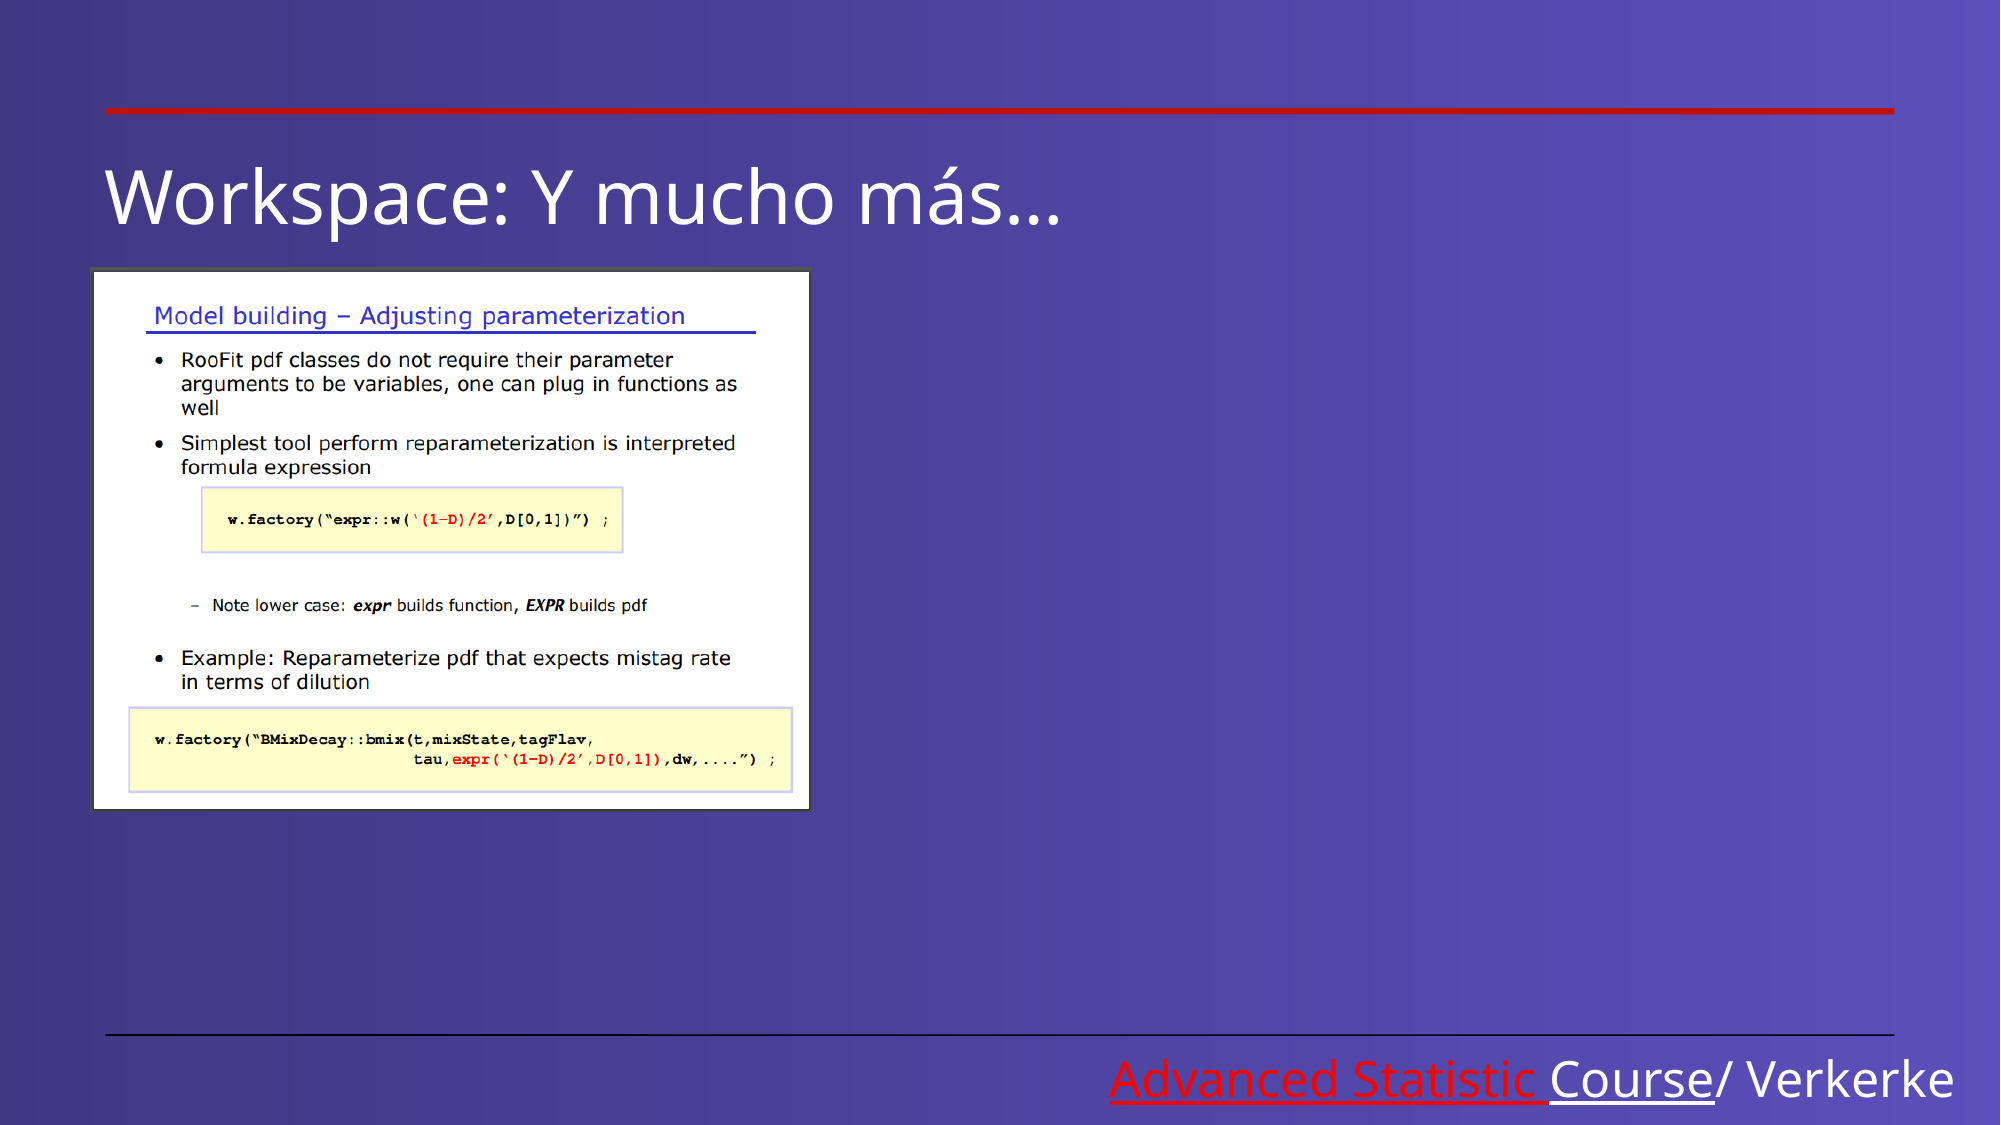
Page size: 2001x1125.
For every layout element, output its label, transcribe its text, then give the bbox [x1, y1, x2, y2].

text_box Advanced Statistic Course/ Verkerke [1094, 1040, 1971, 1124]
picture [89, 266, 812, 813]
title Workspace: Y mucho más… [90, 156, 1894, 333]
